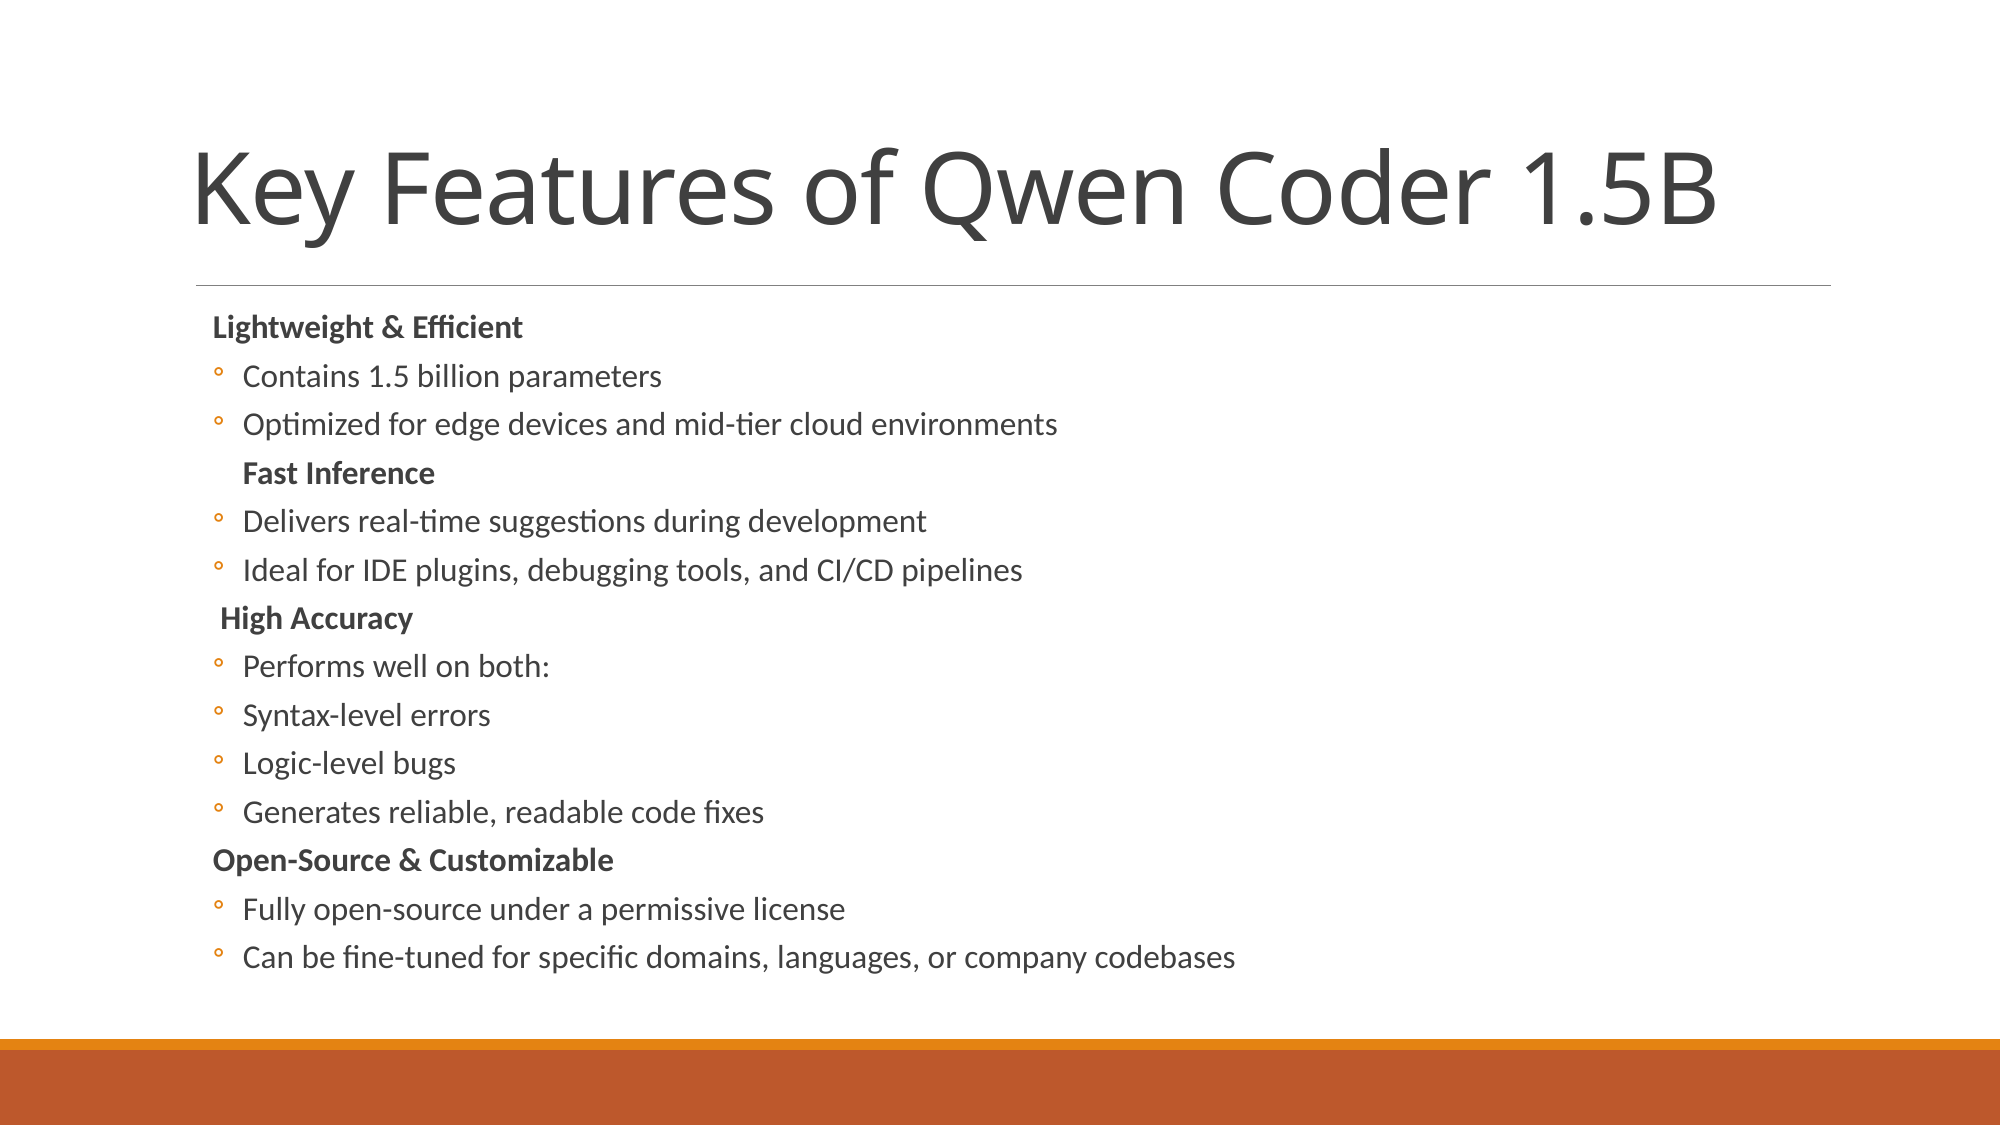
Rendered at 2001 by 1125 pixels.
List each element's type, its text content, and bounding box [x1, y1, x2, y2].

list Lightweight & Efficient Contains 1.5 billion parameters Optimized for edge devices and mid-tier cloud environments Fast Inference Delivers real-time suggestions during development Ideal for IDE plugins, debugging tools, and CI/CD pipelines High Accuracy Performs well on both: Syntax-level errors Logic-level bugs Generates reliable, readable code fixes Open-Source & Customizable Fully open-source under a permissive license Can be fine-tuned for specific domains, languages, or company codebases [180, 302, 1625, 849]
title Key Features of Qwen Coder 1.5B [174, 14, 1825, 253]
